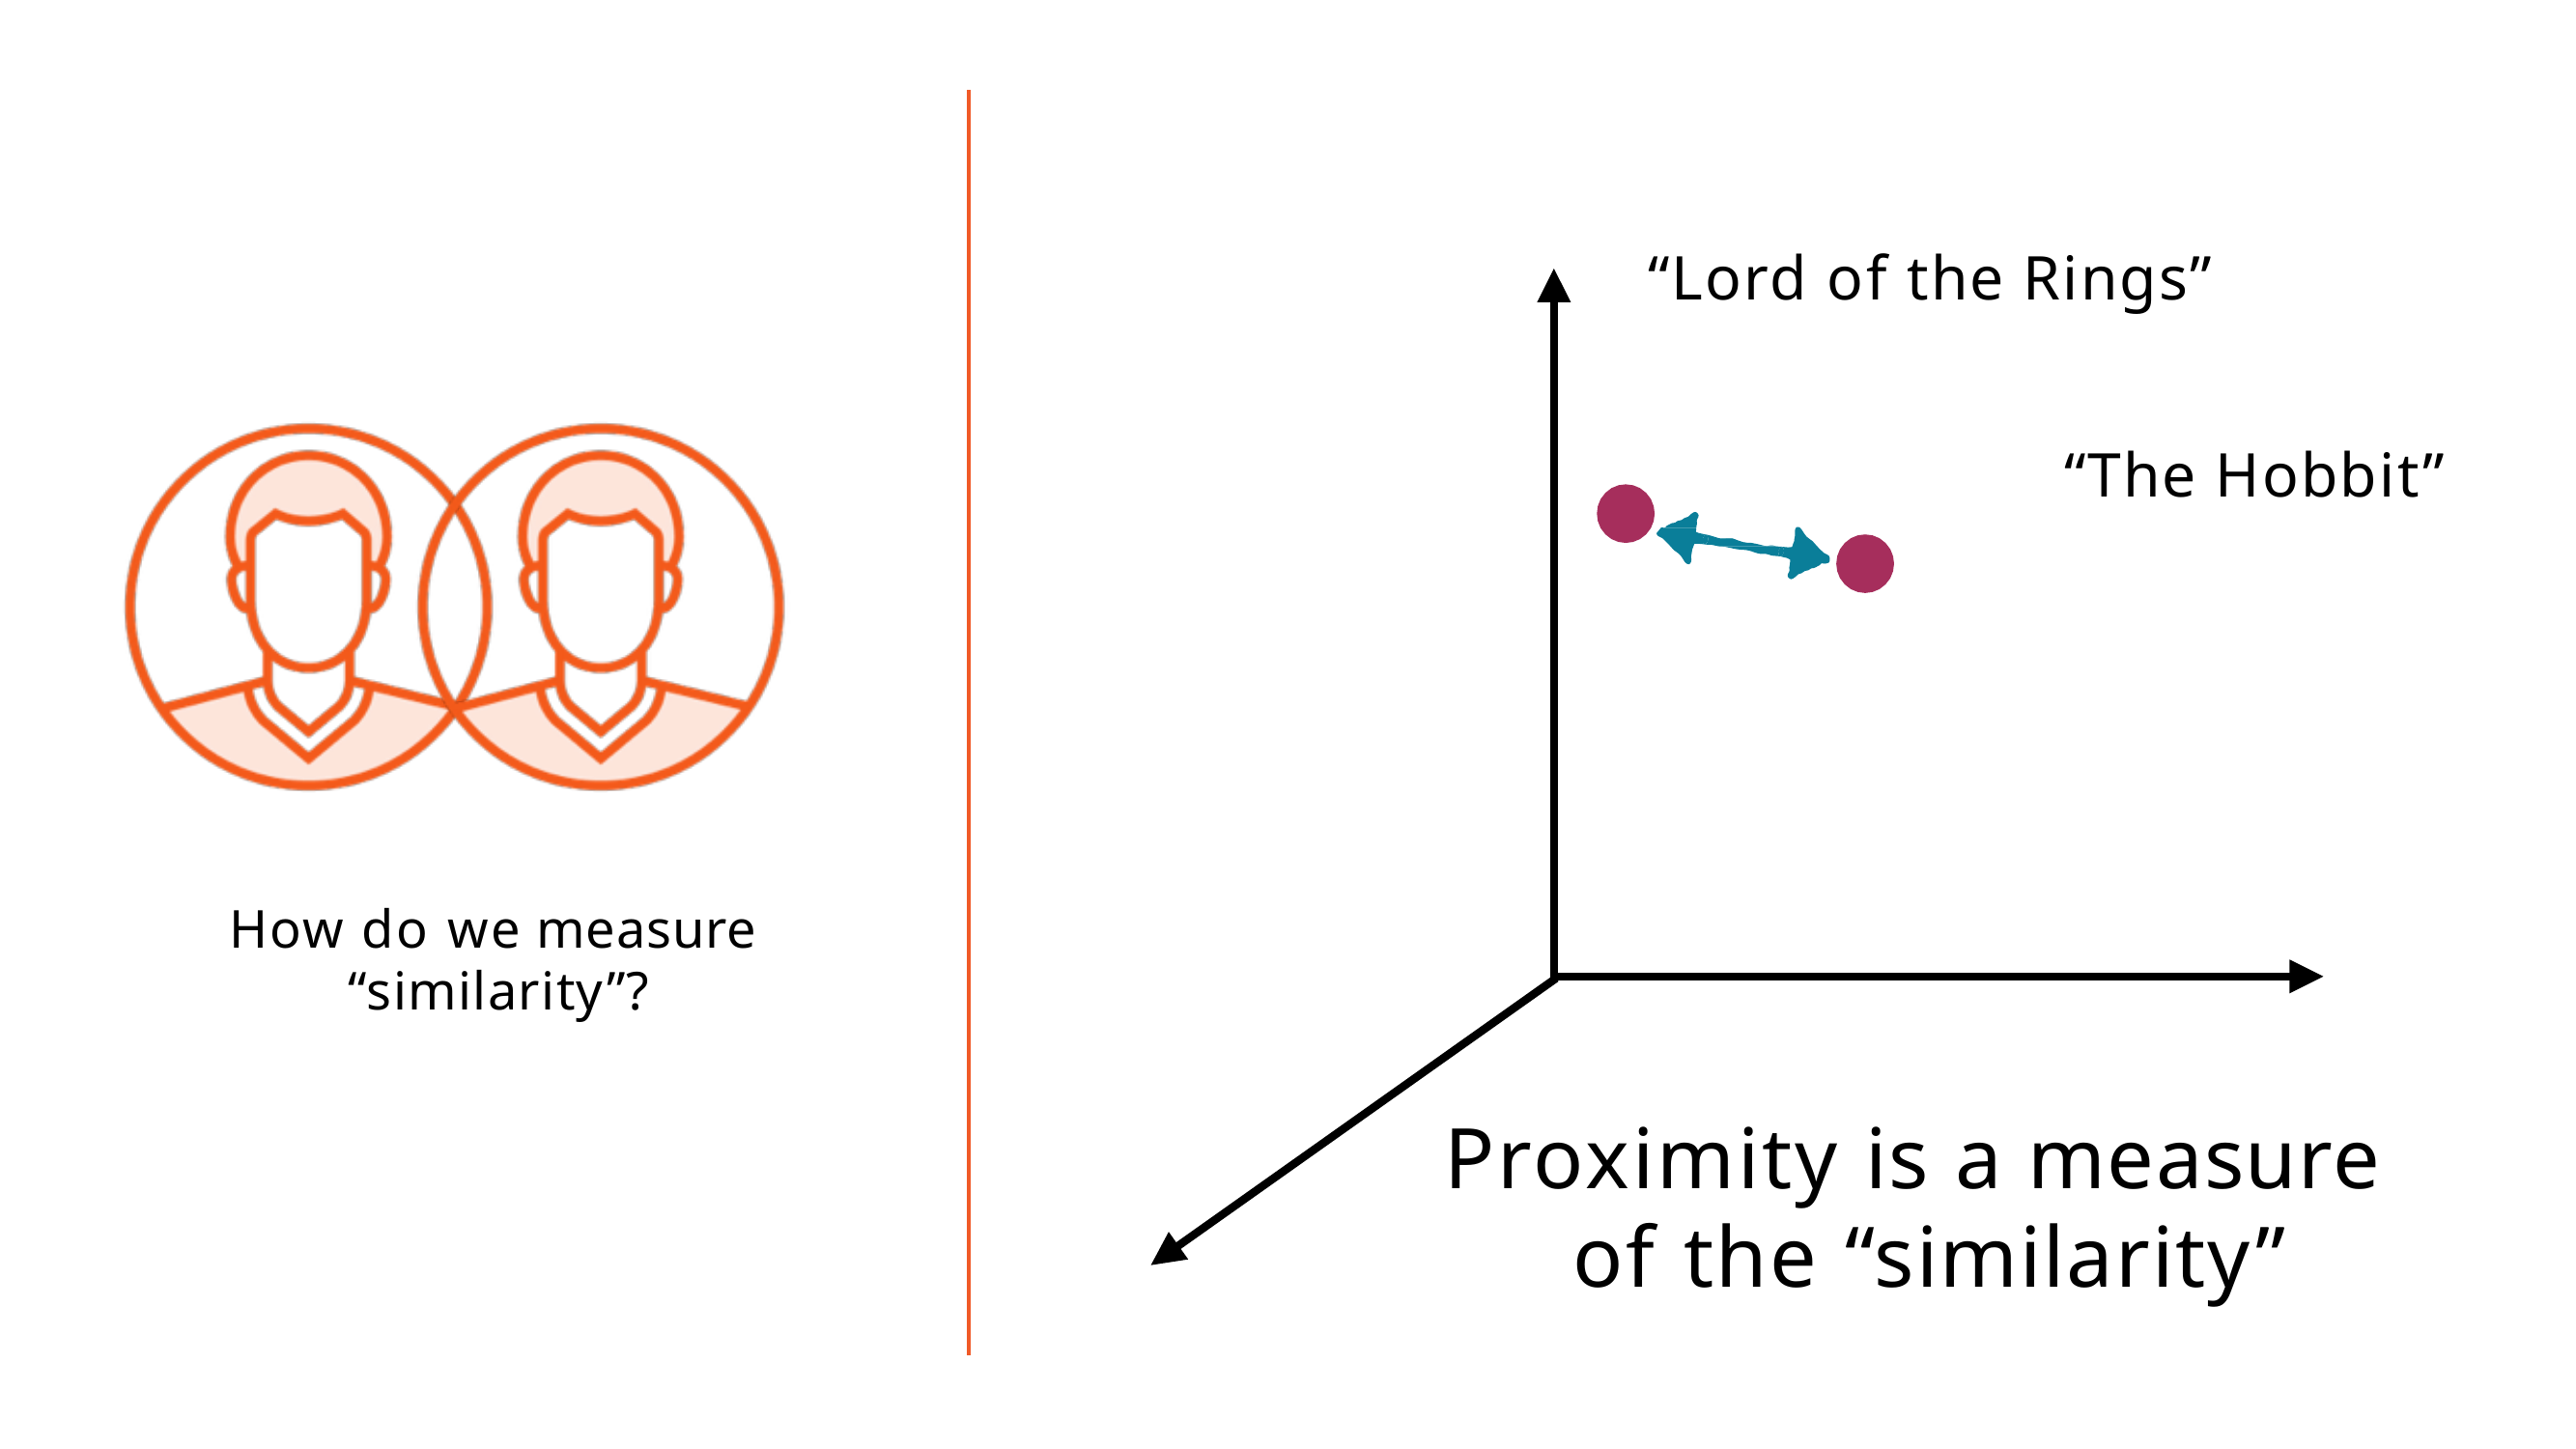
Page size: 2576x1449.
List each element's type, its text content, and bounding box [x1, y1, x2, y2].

text_box [412, 418, 791, 797]
text_box “The Hobbit” [2062, 434, 2467, 509]
title “Lord of the Rings” [1646, 237, 2236, 482]
text_box [1150, 1232, 1189, 1265]
text_box How do we measure “similarity”? [227, 891, 764, 1021]
text_box [1597, 484, 1656, 544]
text_box [1537, 268, 1571, 302]
text_box [1787, 526, 1830, 580]
text_box [1656, 511, 1699, 565]
text_box [120, 418, 412, 797]
text_box [1695, 531, 1792, 560]
text_box [2289, 959, 2324, 994]
text_box [1836, 534, 1894, 593]
text_box Proximity is a measure of the “similarity” [1442, 1099, 2393, 1304]
